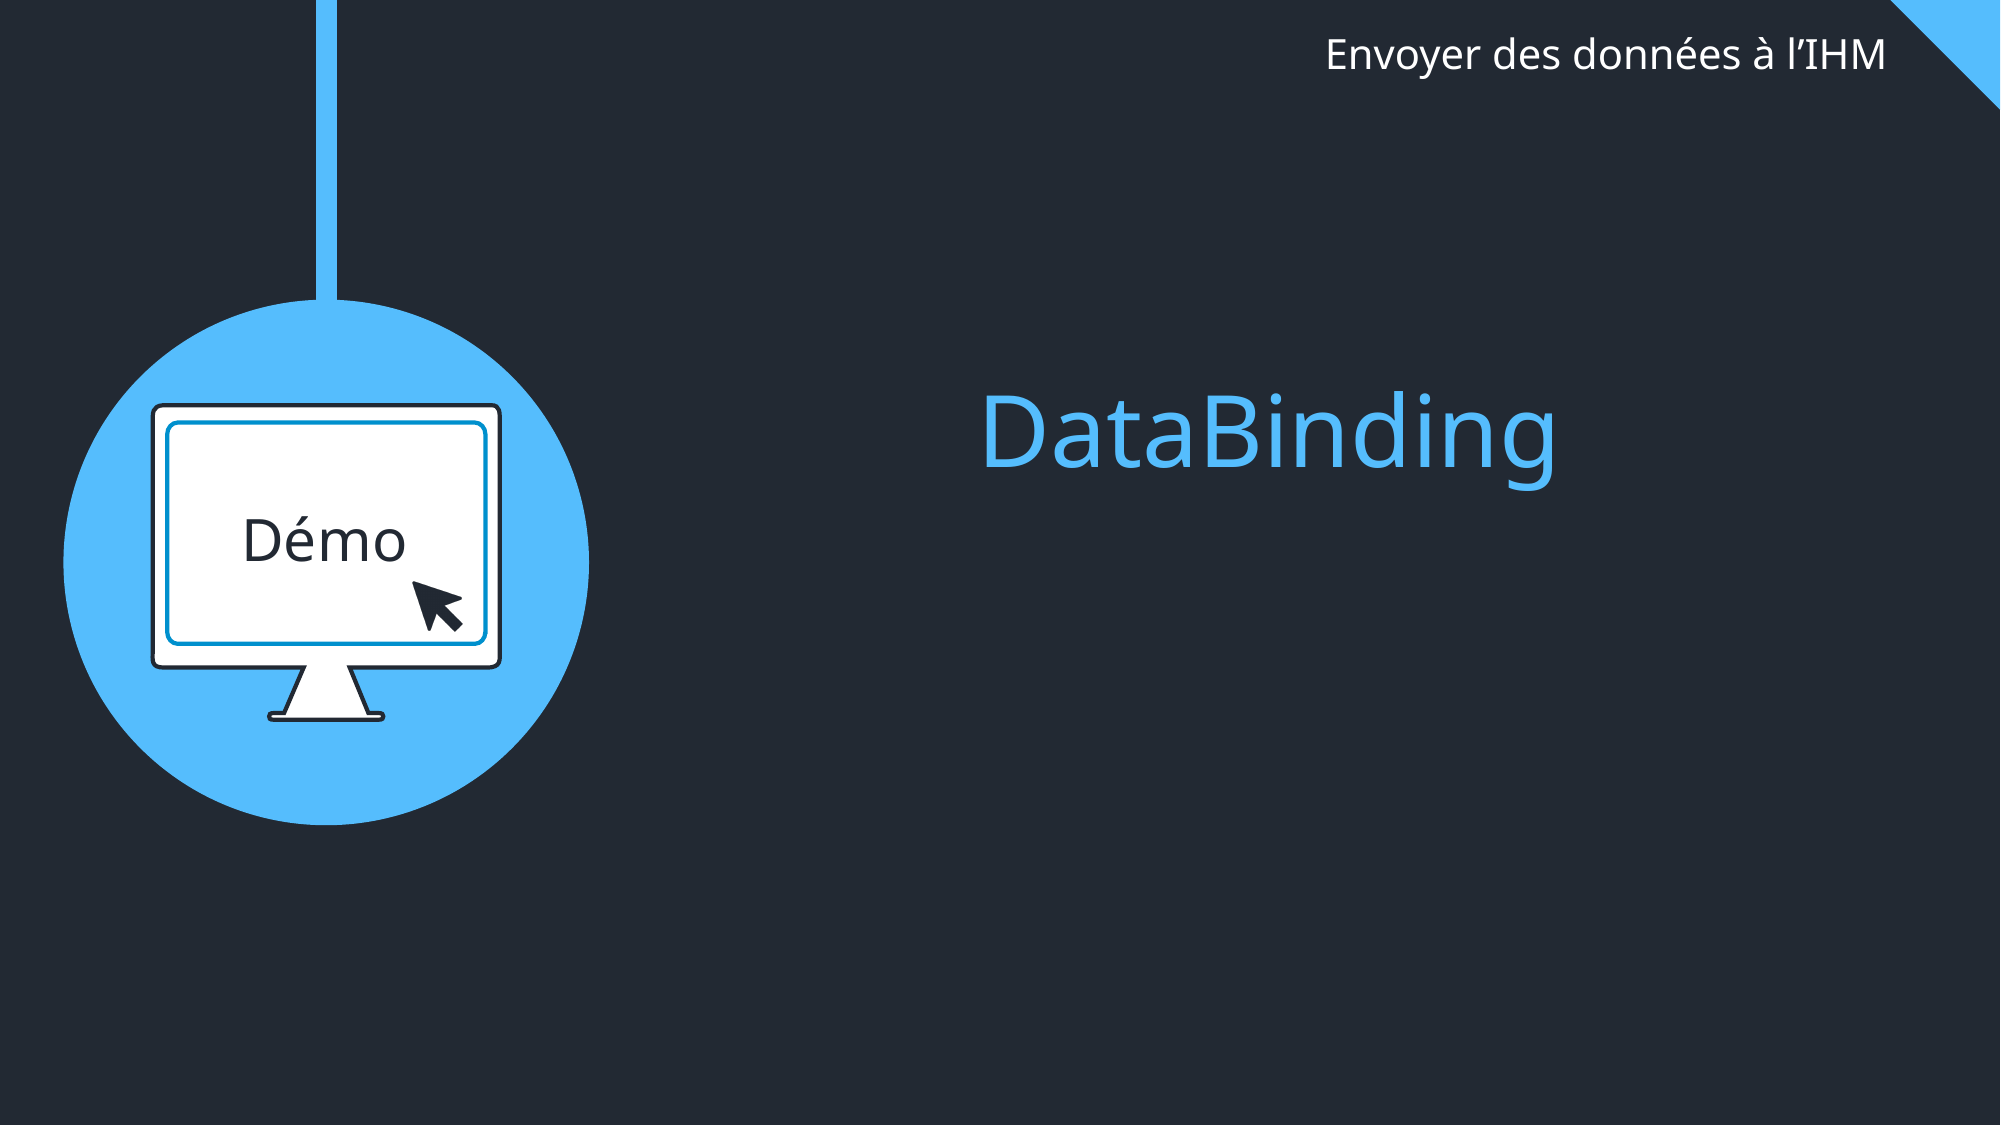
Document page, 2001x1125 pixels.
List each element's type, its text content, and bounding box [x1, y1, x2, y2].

picture [394, 563, 481, 641]
picture [394, 646, 481, 650]
list DataBinding [650, 210, 1889, 661]
title Envoyer des données à l’IHM [387, 33, 1888, 108]
